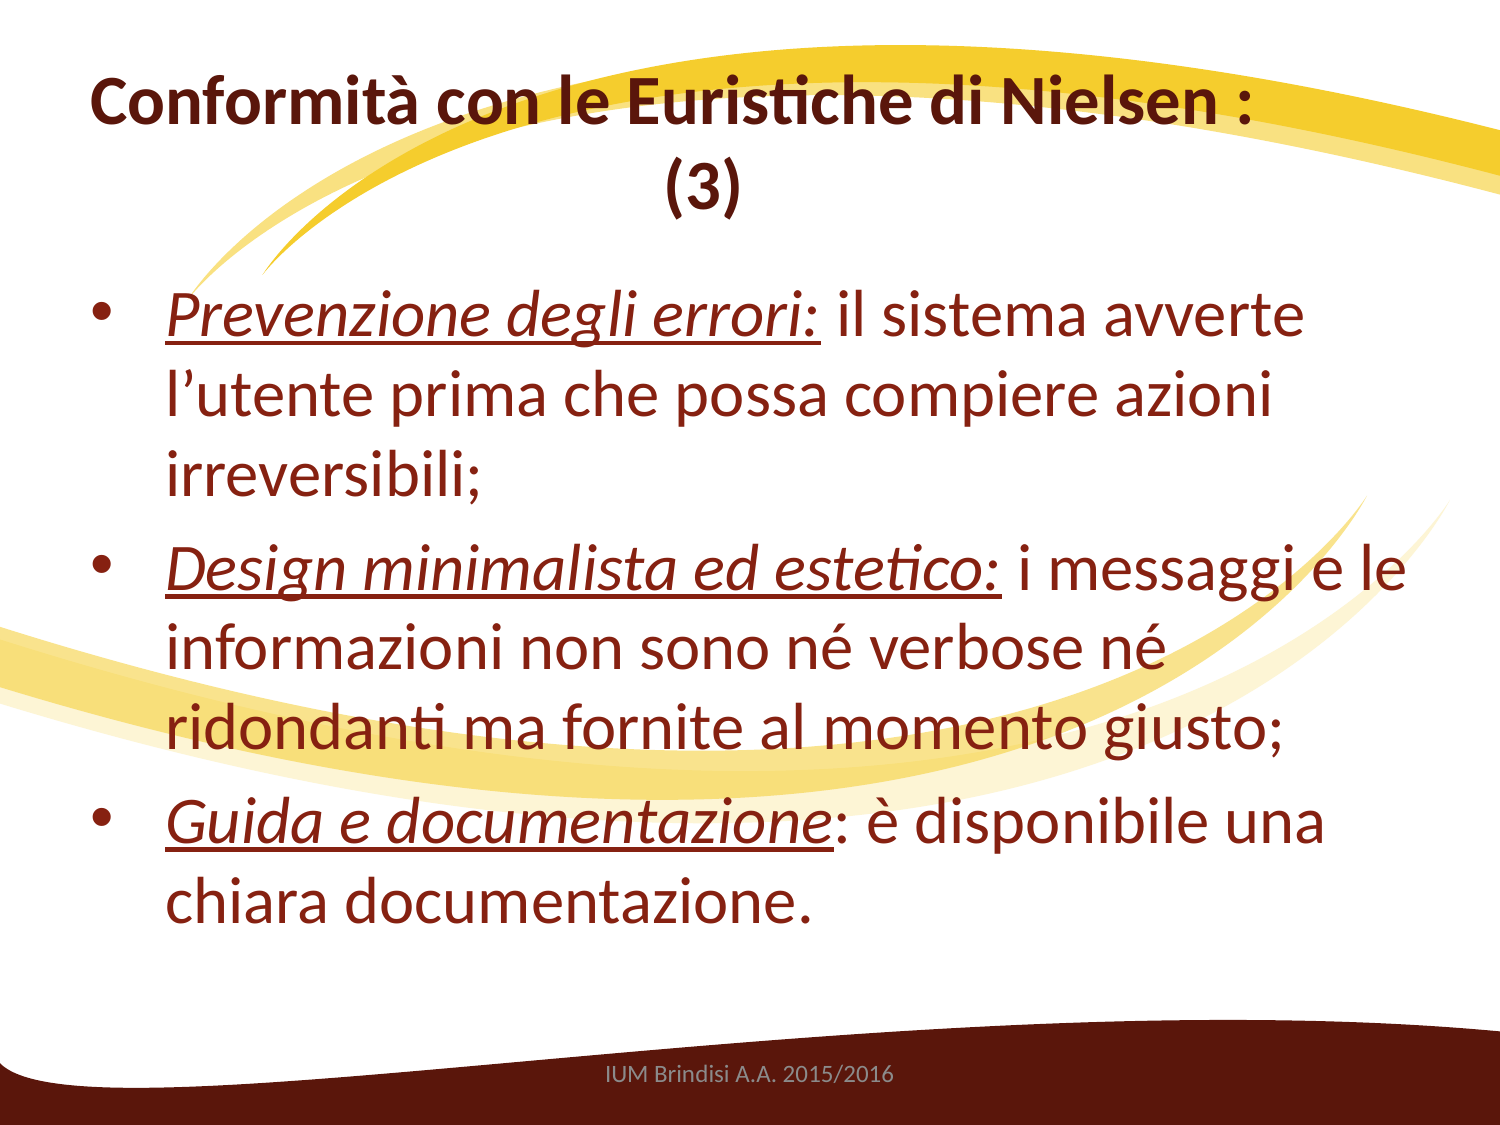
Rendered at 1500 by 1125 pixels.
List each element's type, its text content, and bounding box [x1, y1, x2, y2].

title Conformità con le Euristiche di Nielsen : (3) [75, 45, 1425, 233]
list Prevenzione degli errori: il sistema avverte l’utente prima che possa compiere azioni irreversibili; Design minimalista ed estetico: i messaggi e le informazioni non sono né verbose né ridondanti ma fornite al momento giusto; Guida e documentazione: è disponibile una chiara documentazione. [75, 262, 1425, 976]
footer IUM Brindisi A.A. 2015/2016 [512, 1042, 988, 1103]
